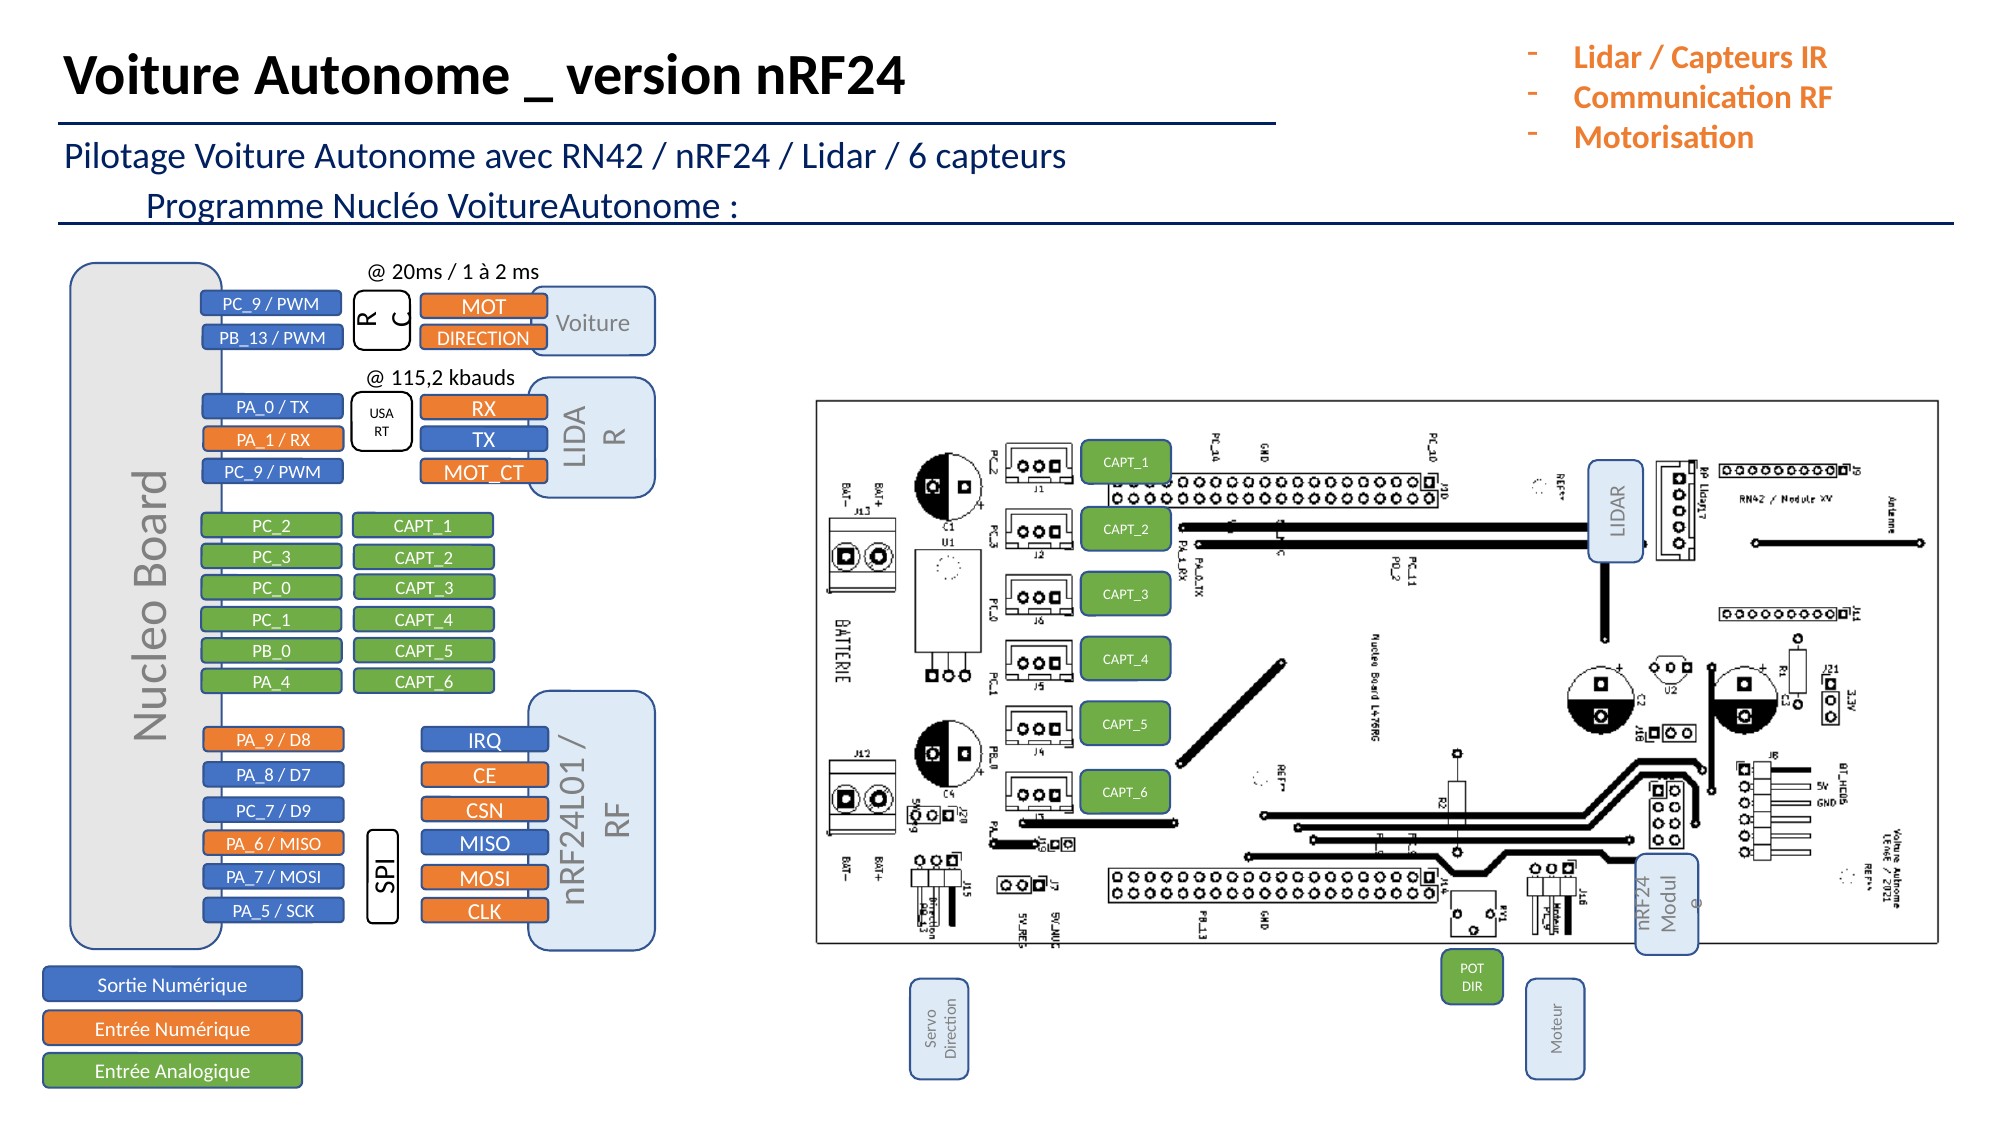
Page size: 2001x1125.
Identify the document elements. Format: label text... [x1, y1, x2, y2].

text_box PC_0 [200, 573, 343, 601]
text_box SPI [366, 828, 399, 925]
text_box @ 115,2 kbauds [350, 355, 531, 398]
text_box PA_7 / MOSI [202, 863, 345, 890]
text_box Voiture Autonome _ version nRF24 [48, 28, 921, 114]
text_box Entrée Analogique [42, 1051, 304, 1089]
text_box PC_7 / D9 [202, 796, 345, 823]
text_box RX [419, 393, 549, 421]
text_box CSN [420, 795, 550, 823]
text_box PA_8 / D7 [202, 761, 345, 788]
text_box Voiture [530, 285, 657, 357]
text_box RC [352, 292, 412, 351]
text_box CAPT_6 [352, 667, 496, 694]
text_box nRF24 Module [1661, 852, 1700, 956]
text_box @ 20ms / 1 à 2 ms [351, 249, 555, 292]
picture [800, 99, 1944, 1125]
text_box CE [420, 761, 550, 788]
text_box USART [350, 398, 414, 452]
text_box MOT_CT [419, 457, 549, 485]
text_box CLK [420, 896, 550, 924]
text_box TX [419, 425, 549, 452]
text_box PA_4 [200, 667, 343, 695]
text_box PA_6 / MISO [202, 829, 345, 856]
text_box PA_5 / SCK [202, 896, 345, 924]
text_box Sortie Numérique [42, 965, 304, 1003]
text_box PB_0 [200, 637, 343, 664]
text_box PC_3 [200, 542, 343, 570]
text_box Pilotage Voiture Autonome avec RN42 / nRF24 / Lidar / 6 capteurs [49, 123, 1081, 184]
text_box Lidar / Capteurs IR Communication RF Motorisation [1512, 28, 1944, 163]
text_box MOSI [420, 863, 550, 891]
text_box PA_0 / TX [201, 392, 344, 420]
text_box CAPT_1 [351, 511, 495, 539]
text_box LIDAR [527, 376, 657, 499]
text_box CAPT_5 [352, 636, 496, 664]
text_box Programme Nucléo VoitureAutonome : [131, 224, 755, 234]
text_box Servo Direction [908, 977, 970, 1081]
text_box CAPT_3 [353, 573, 496, 600]
text_box PB_13 / PWM [201, 323, 344, 351]
text_box PA_1 / RX [202, 425, 345, 452]
text_box MISO [420, 828, 550, 856]
text_box Programme Nucléo VoitureAutonome : [131, 184, 755, 223]
text_box CAPT_2 [352, 543, 496, 571]
text_box MOT [419, 292, 549, 320]
text_box IRQ [420, 725, 550, 753]
text_box Nucleo Board [69, 261, 223, 951]
text_box DIRECTION [419, 323, 549, 351]
text_box Entrée Numérique [42, 1009, 304, 1047]
text_box PC_2 [200, 511, 343, 539]
text_box PC_1 [200, 605, 343, 633]
text_box PC_9 / PWM [199, 289, 343, 317]
text_box PC_9 / PWM [201, 457, 344, 485]
text_box CAPT_4 [352, 605, 496, 633]
text_box nRF24L01 / RF [527, 689, 657, 952]
text_box PA_9 / D8 [202, 725, 345, 753]
